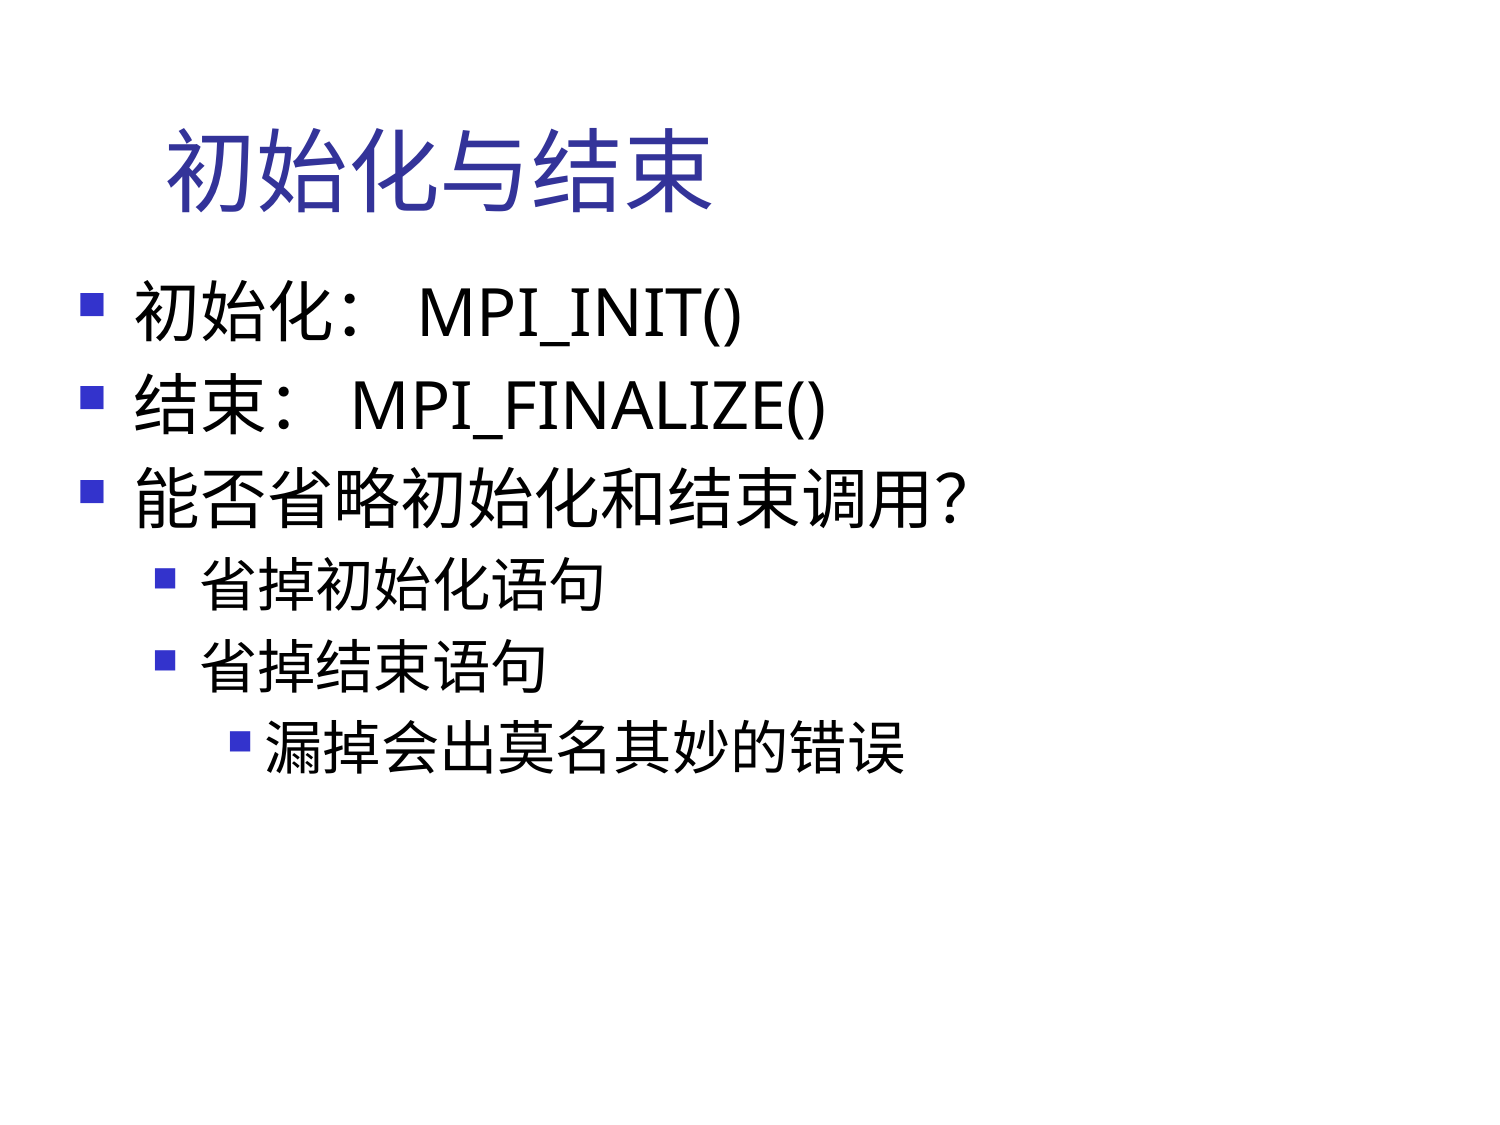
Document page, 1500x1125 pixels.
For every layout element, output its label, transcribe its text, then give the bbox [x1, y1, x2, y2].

text_box 初始化：MPI_INIT() 结束：MPI_FINALIZE() 能否省略初始化和结束调用？ 省掉初始化语句 省掉结束语句 漏掉会出莫名其妙的错误 [62, 262, 1400, 900]
text_box 初始化与结束 [149, 99, 1363, 238]
